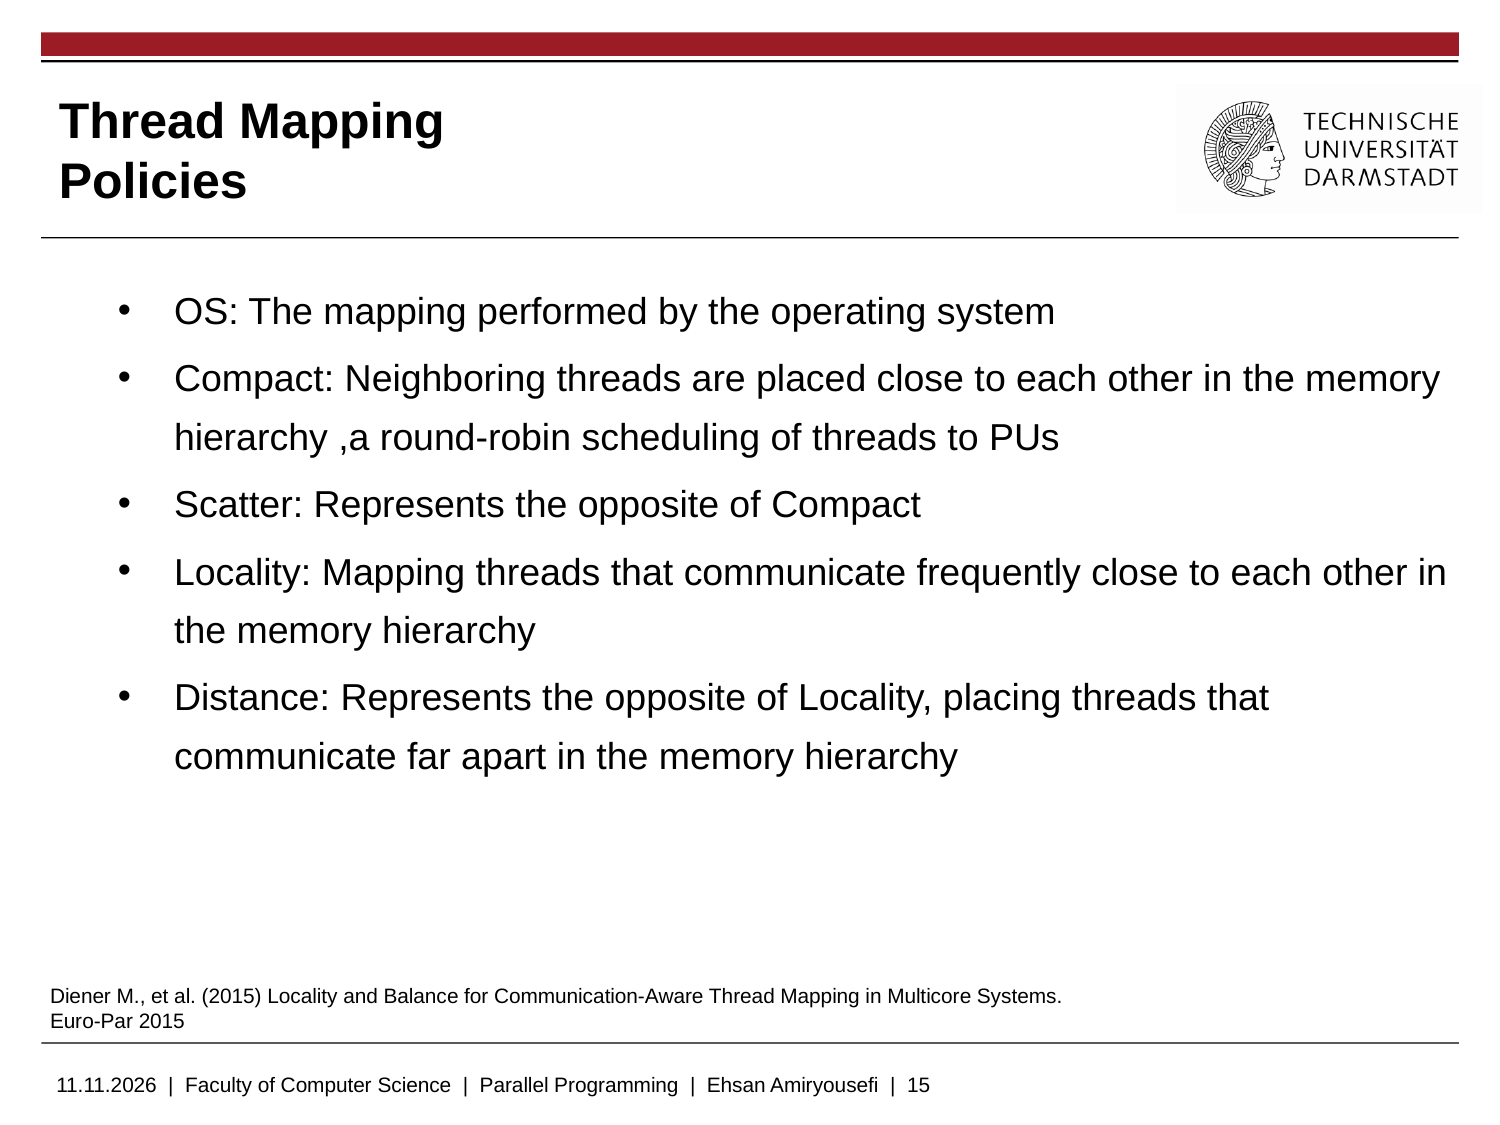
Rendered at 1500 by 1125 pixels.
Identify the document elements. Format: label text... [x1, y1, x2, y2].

list OS: The mapping performed by the operating system Compact: Neighboring threads are placed close to each other in the memory hierarchy ,a round-robin scheduling of threads to PUs Scatter: Represents the opposite of Compact Locality: Mapping threads that communicate frequently close to each other in the memory hierarchy Distance: Represents the opposite of Locality, placing threads that communicate far apart in the memory hierarchy [58, 265, 1459, 1001]
picture [1175, 84, 1483, 214]
title Thread Mapping Policies [58, 79, 1149, 218]
text_box Diener M., et al. (2015) Locality and Balance for Communication-Aware Thread Mapping in Multicore Systems. Euro-Par 2015 [35, 975, 1081, 1065]
